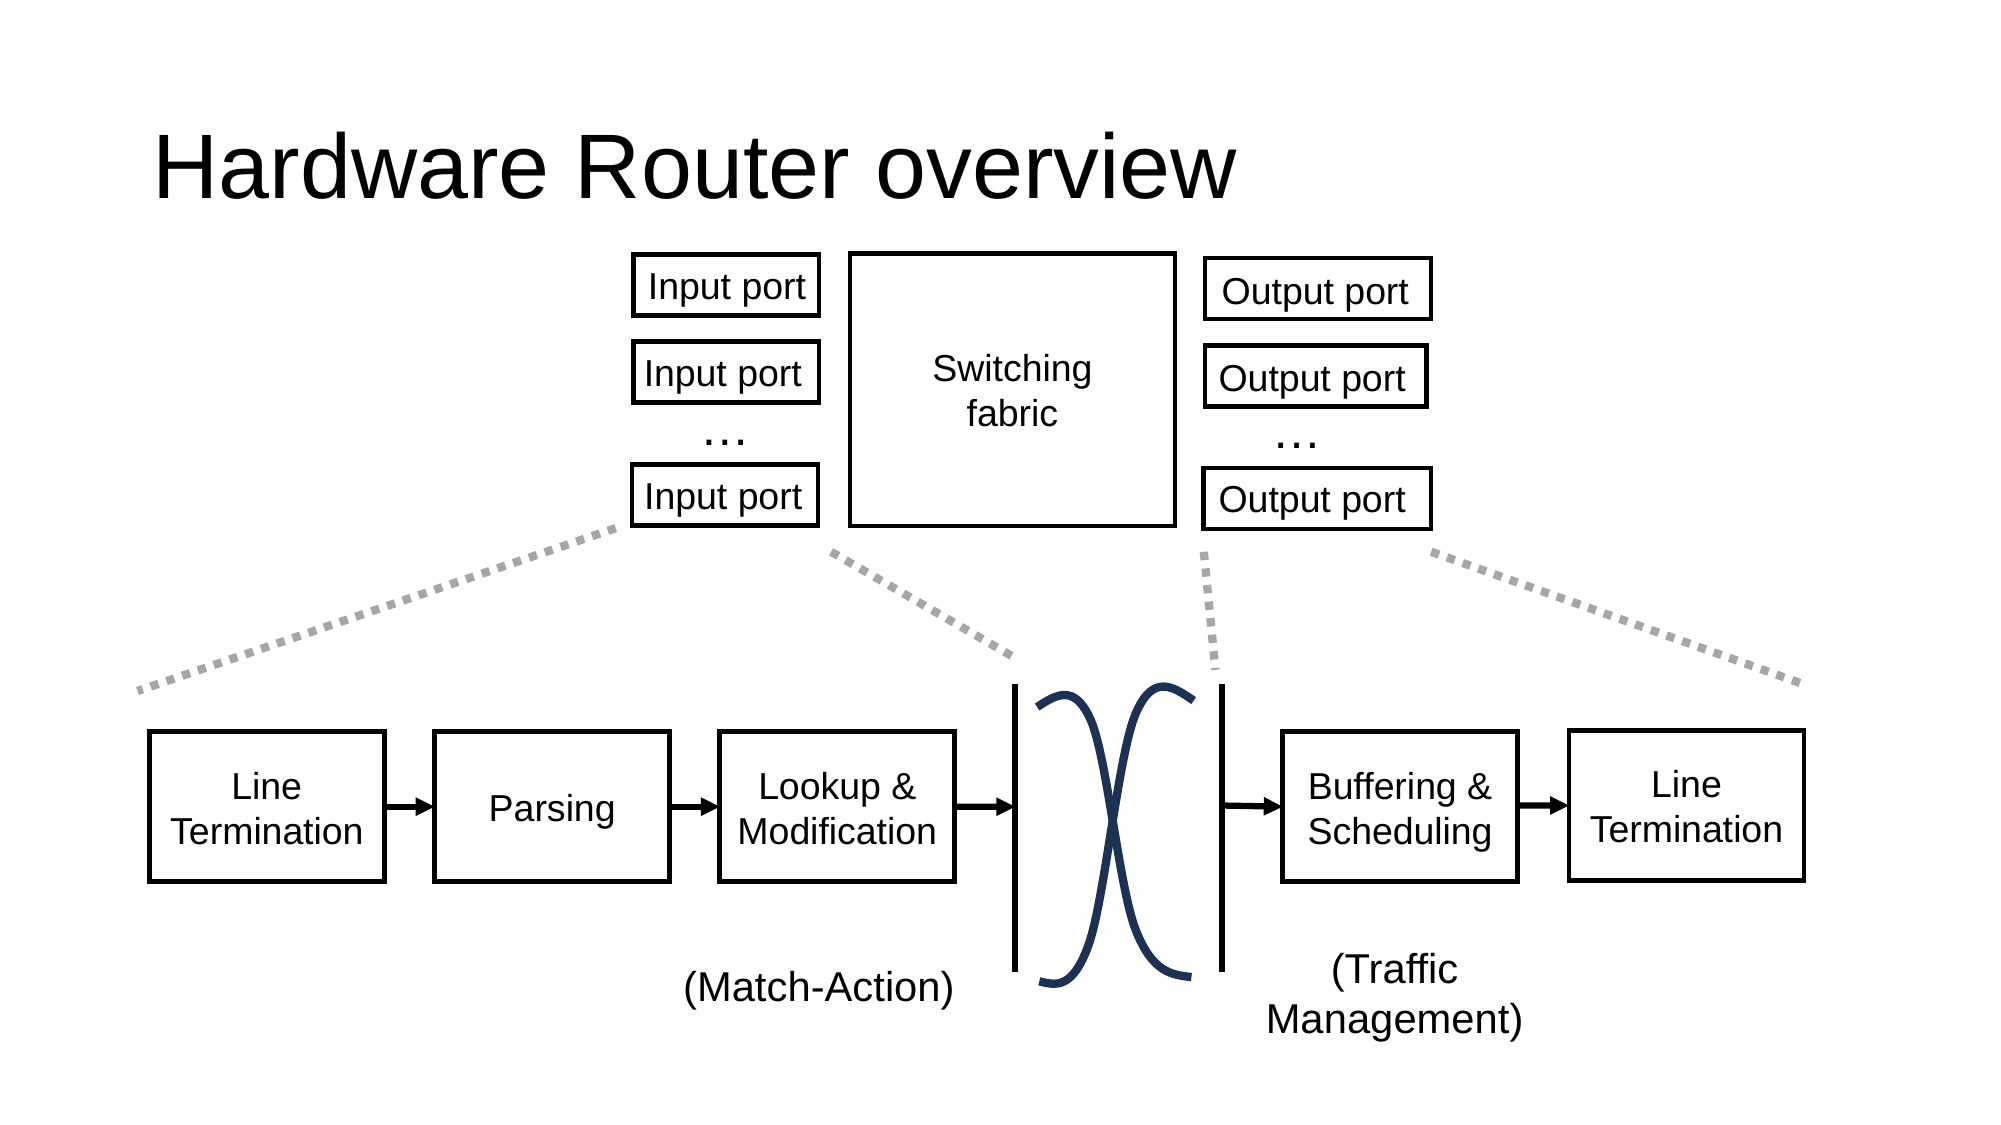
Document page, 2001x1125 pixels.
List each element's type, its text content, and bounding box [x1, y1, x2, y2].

text_box Lookup & Modification [719, 731, 956, 883]
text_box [1431, 551, 1804, 685]
text_box (Match-Action) [668, 952, 970, 1018]
text_box Line Termination [148, 731, 385, 883]
text_box Buffering & Scheduling [1282, 731, 1519, 883]
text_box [831, 551, 1013, 657]
text_box [1036, 693, 1113, 833]
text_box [1203, 551, 1216, 670]
text_box Parsing [433, 731, 671, 883]
text_box [1039, 685, 1195, 985]
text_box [137, 528, 616, 691]
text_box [628, 253, 1463, 530]
text_box [1115, 841, 1192, 979]
text_box (Traffic Management) [1246, 934, 1544, 1050]
title Hardware Router overview [137, 59, 1863, 278]
text_box Line Termination [1568, 729, 1805, 882]
